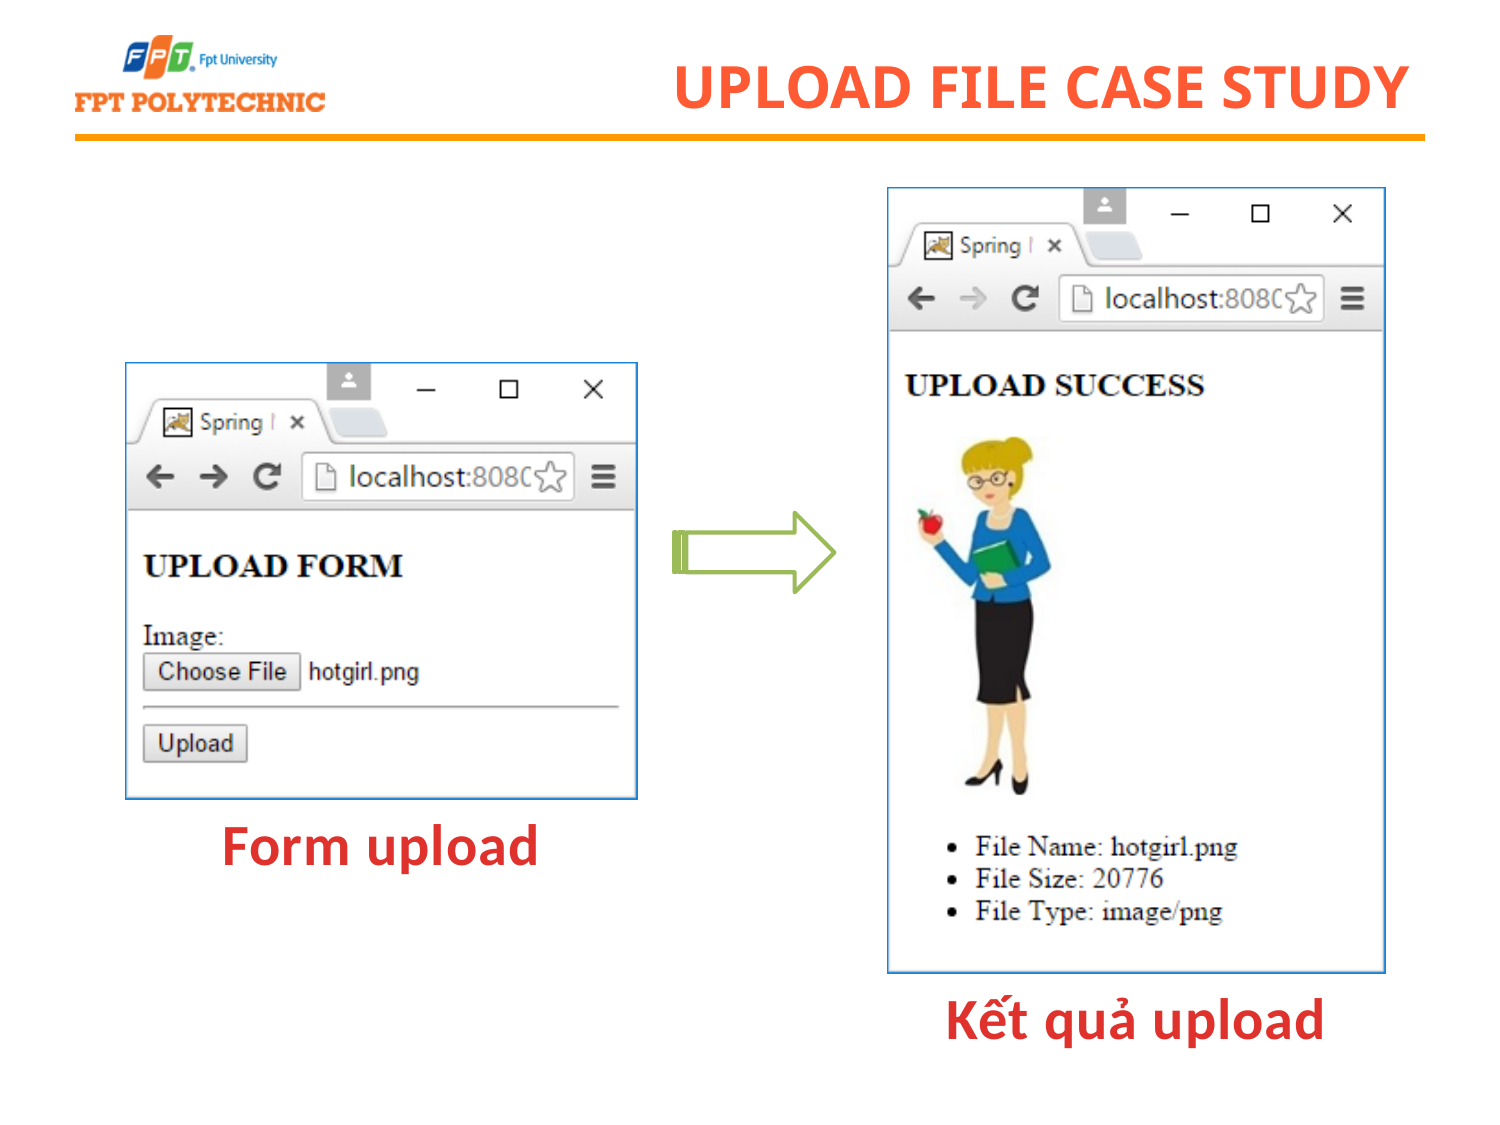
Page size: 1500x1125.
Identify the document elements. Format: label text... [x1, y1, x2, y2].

text_box Kết quả upload [931, 983, 1342, 1059]
text_box Form upload [207, 808, 555, 885]
picture [75, 35, 325, 112]
picture [124, 362, 638, 800]
title Upload file case study [337, 45, 1425, 125]
text_box [672, 510, 837, 595]
picture [887, 187, 1387, 974]
